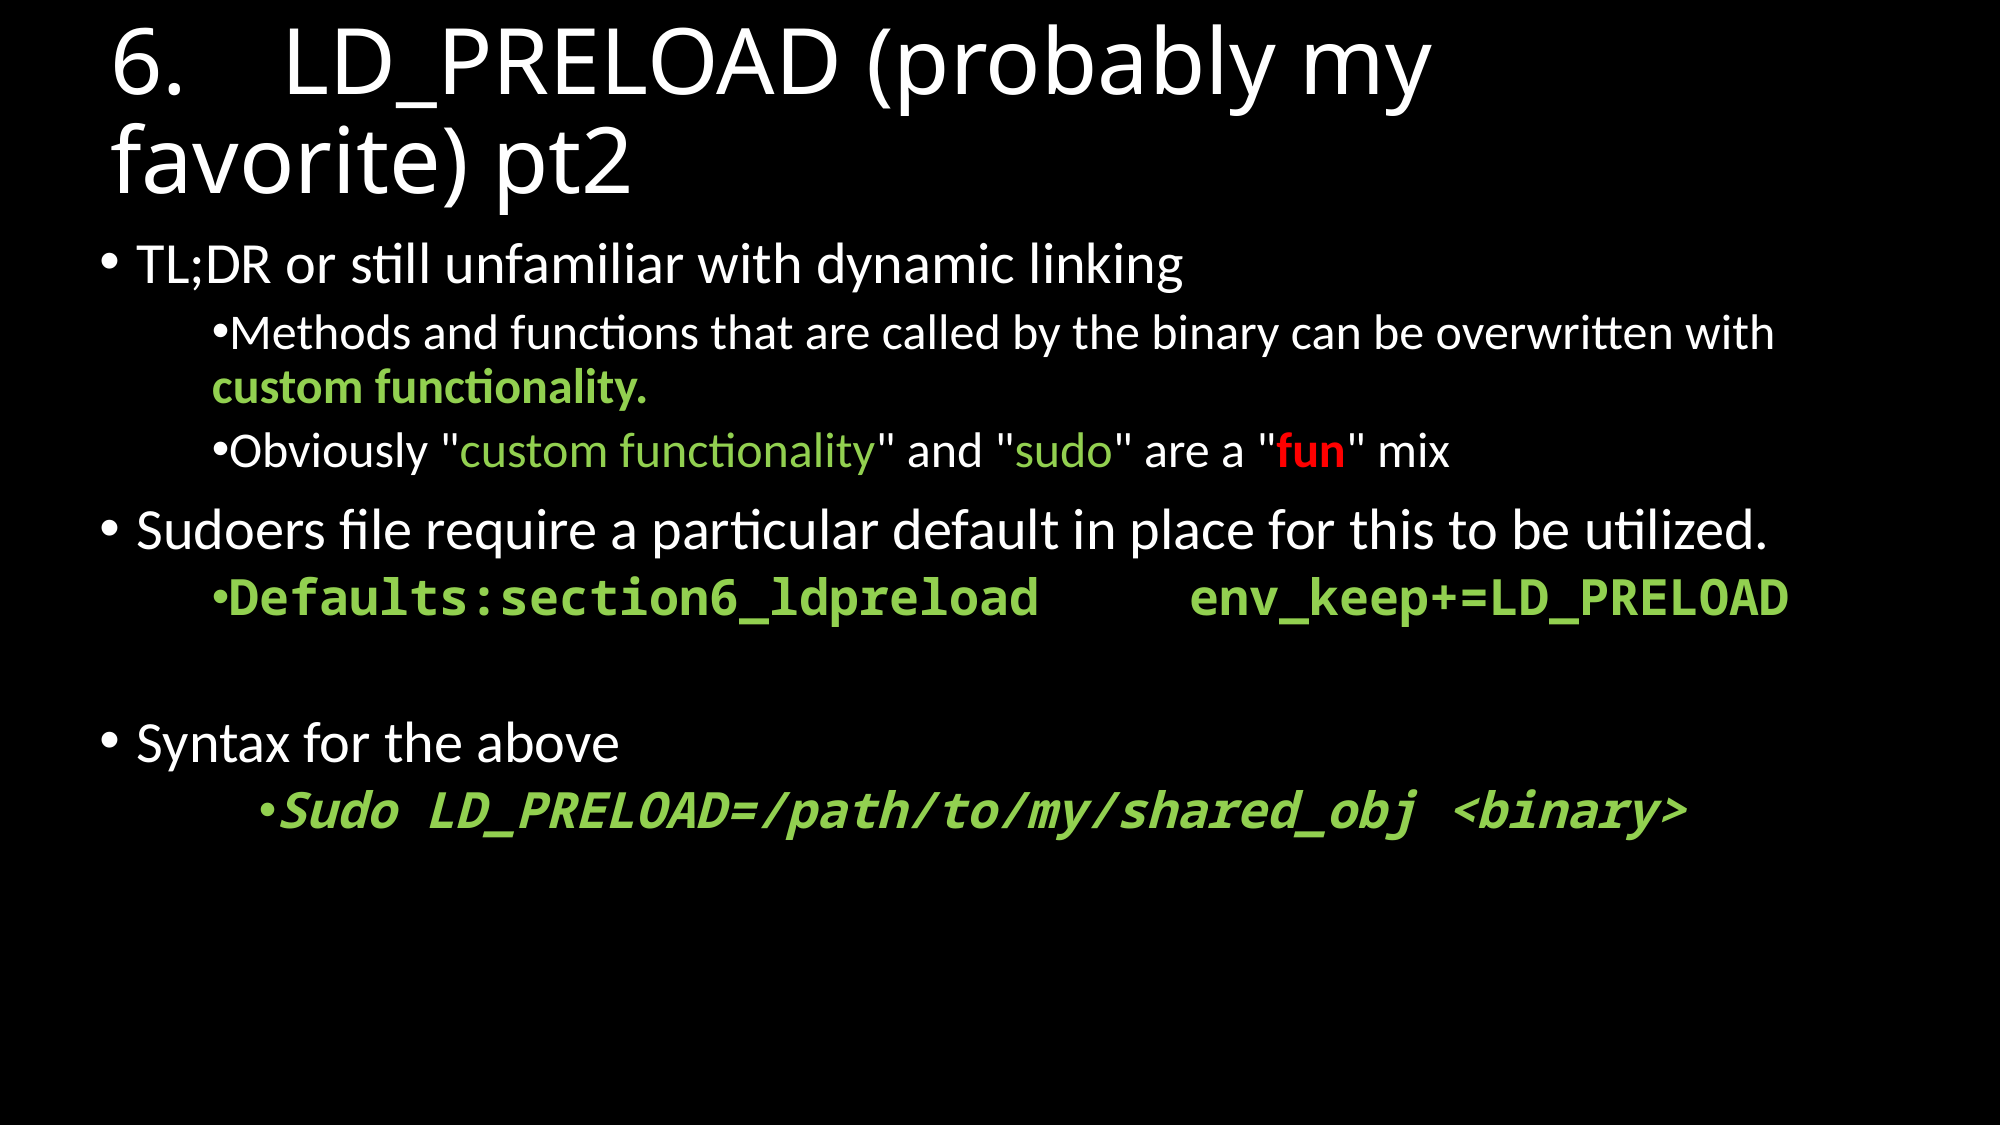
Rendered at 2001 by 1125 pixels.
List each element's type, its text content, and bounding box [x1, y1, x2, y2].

list TL;DR or still unfamiliar with dynamic linking Methods and functions that are called by the binary can be overwritten with custom functionality. Obviously "custom functionality" and "sudo" are a "fun" mix Sudoers file require a particular default in place for this to be utilized. Defaults:section6_ldpreload env_keep+=LD_PRELOAD Syntax for the above Sudo LD_PRELOAD=/path/to/my/shared_obj <binary> [84, 225, 1865, 1086]
title 6. LD_PRELOAD (probably my favorite) pt2 [95, 5, 1820, 224]
